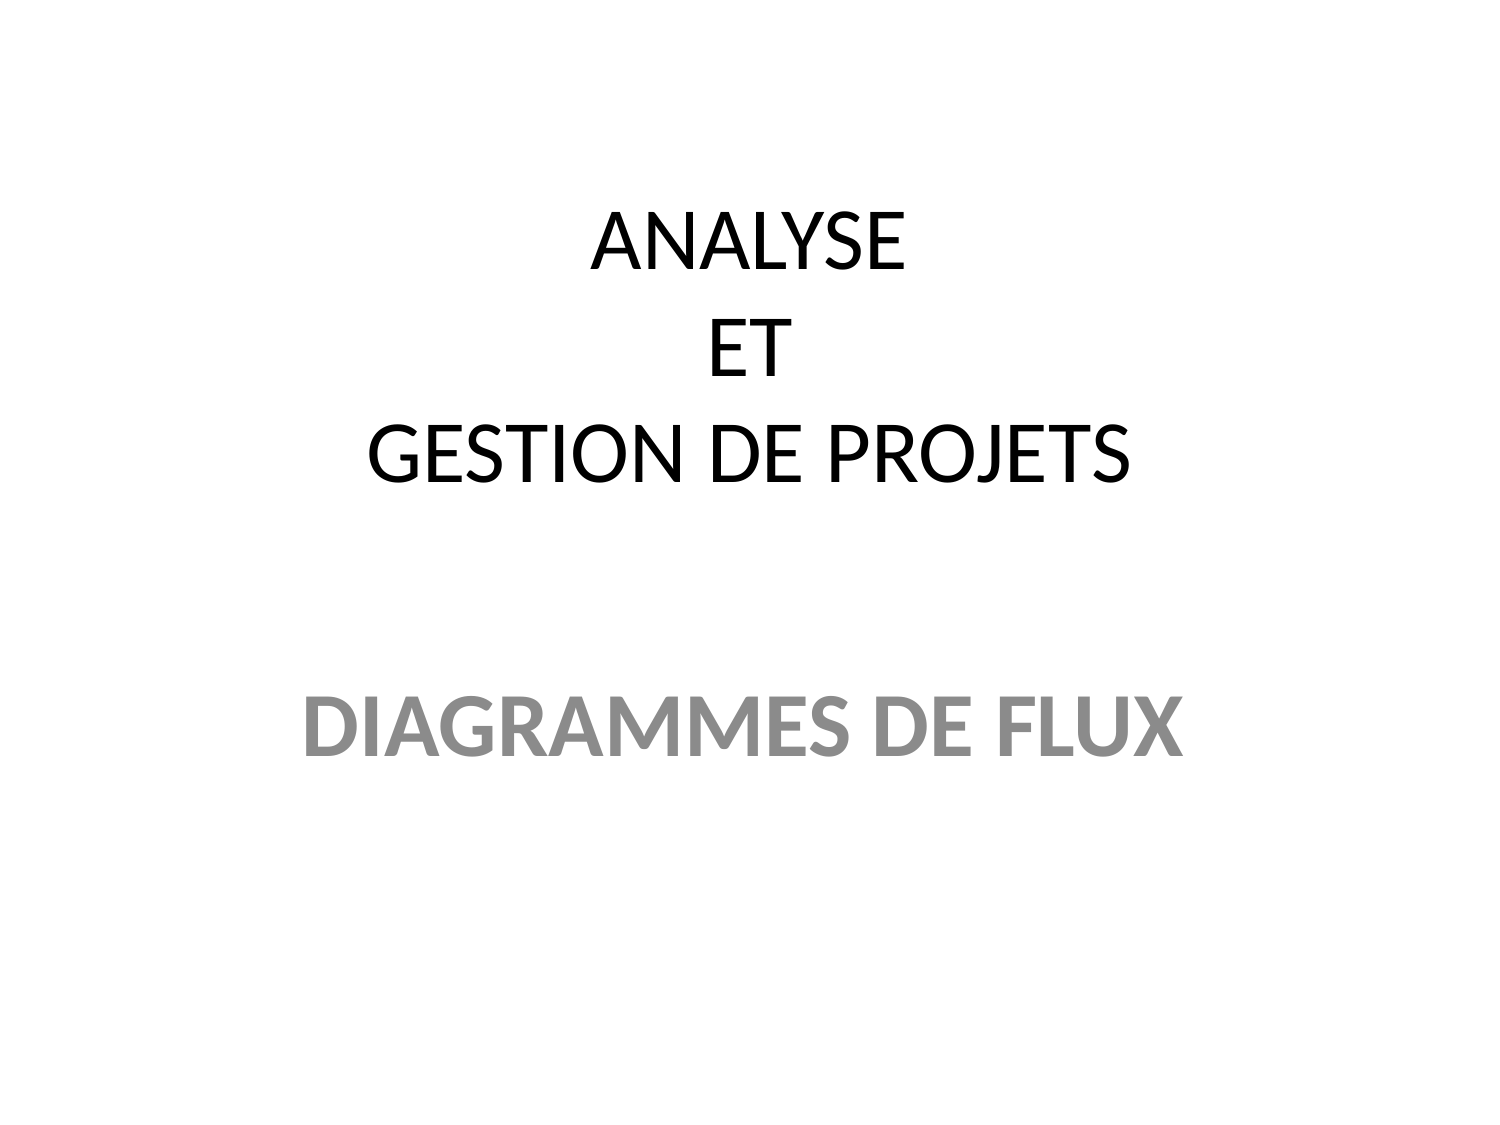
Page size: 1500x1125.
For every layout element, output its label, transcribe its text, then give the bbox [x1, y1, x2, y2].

subtitle DIAGRAMMES DE FLUX [218, 656, 1269, 752]
title ANALYSE ET GESTION DE PROJETS [112, 172, 1388, 509]
